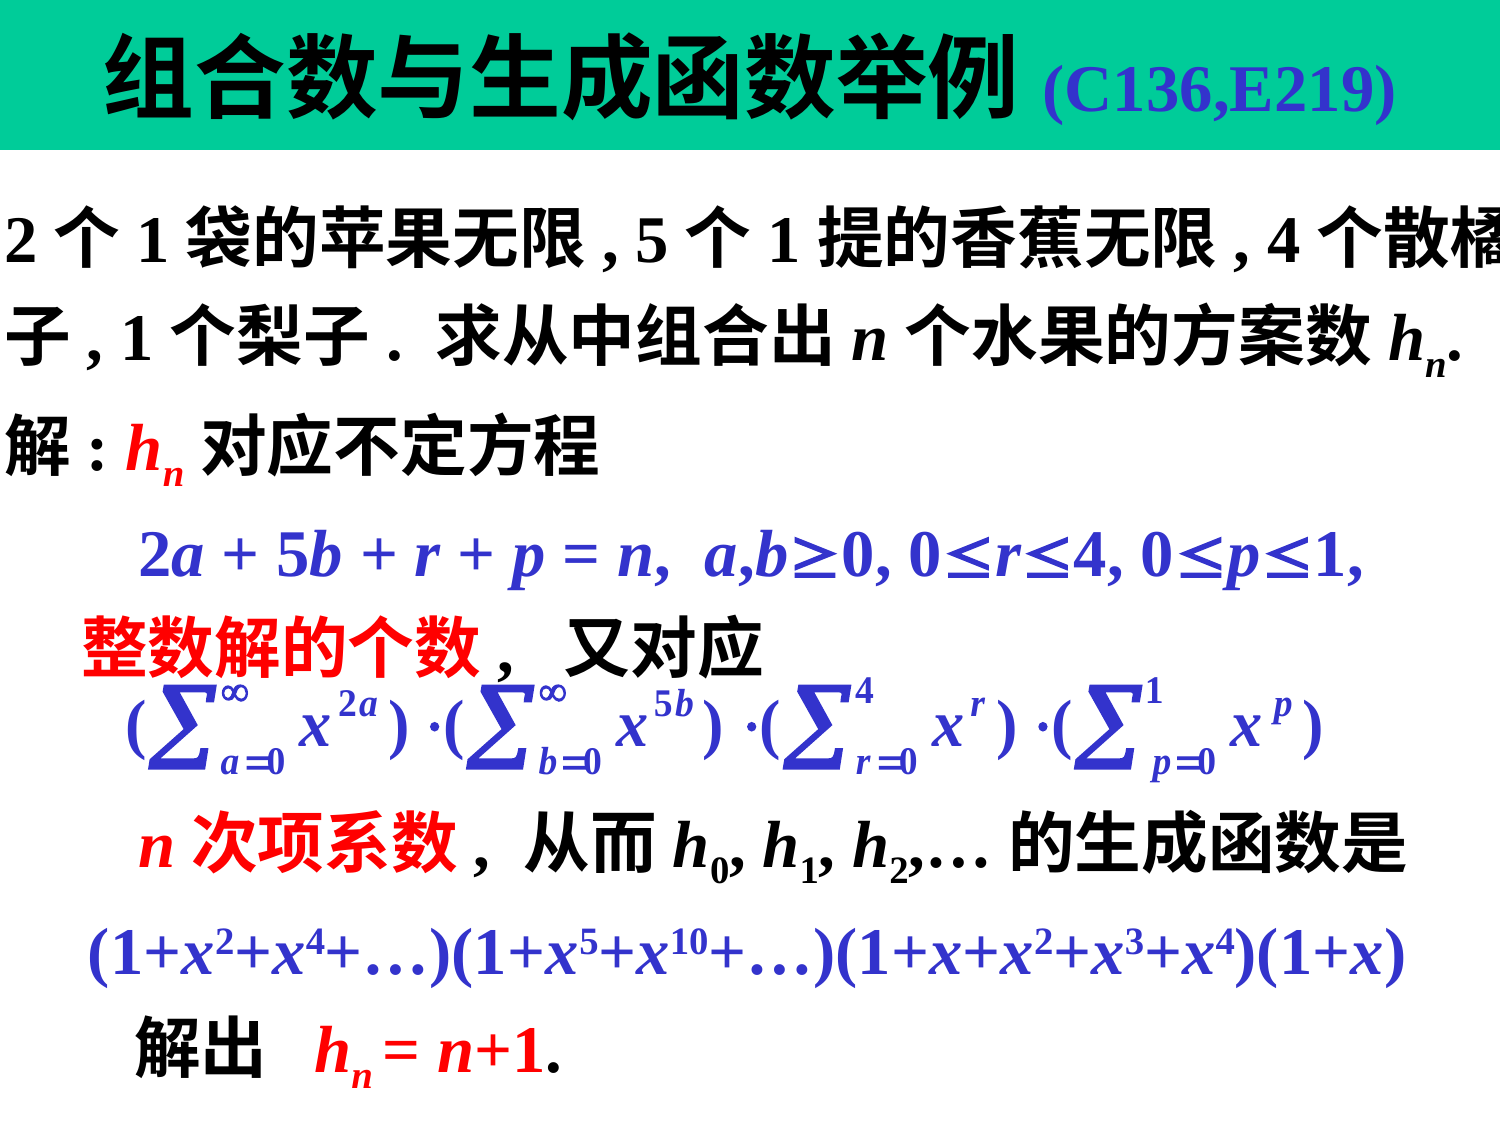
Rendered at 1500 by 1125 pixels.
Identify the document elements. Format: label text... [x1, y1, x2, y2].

title 组合数与生成函数举例(C136,E219) [0, 0, 1500, 150]
text_box n次项系数, 从而h0, h1, h2,…的生成函数是 (1+x2+x4+…)(1+x5+x10+…)(1+x+x2+x3+x4)(1+x) 解出 hn = n+1. [73, 774, 1424, 1104]
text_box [117, 656, 1328, 793]
text_box 2个1袋的苹果无限, 5个1提的香蕉无限, 4个散橘 子, 1个梨子. 求从中组合出n个水果的方案数hn. 解: hn对应不定方程 2a + 5b + r + p = n, a,b0, 0r4, 0p1, 整数解的个数, 又对应 [0, 172, 1500, 694]
